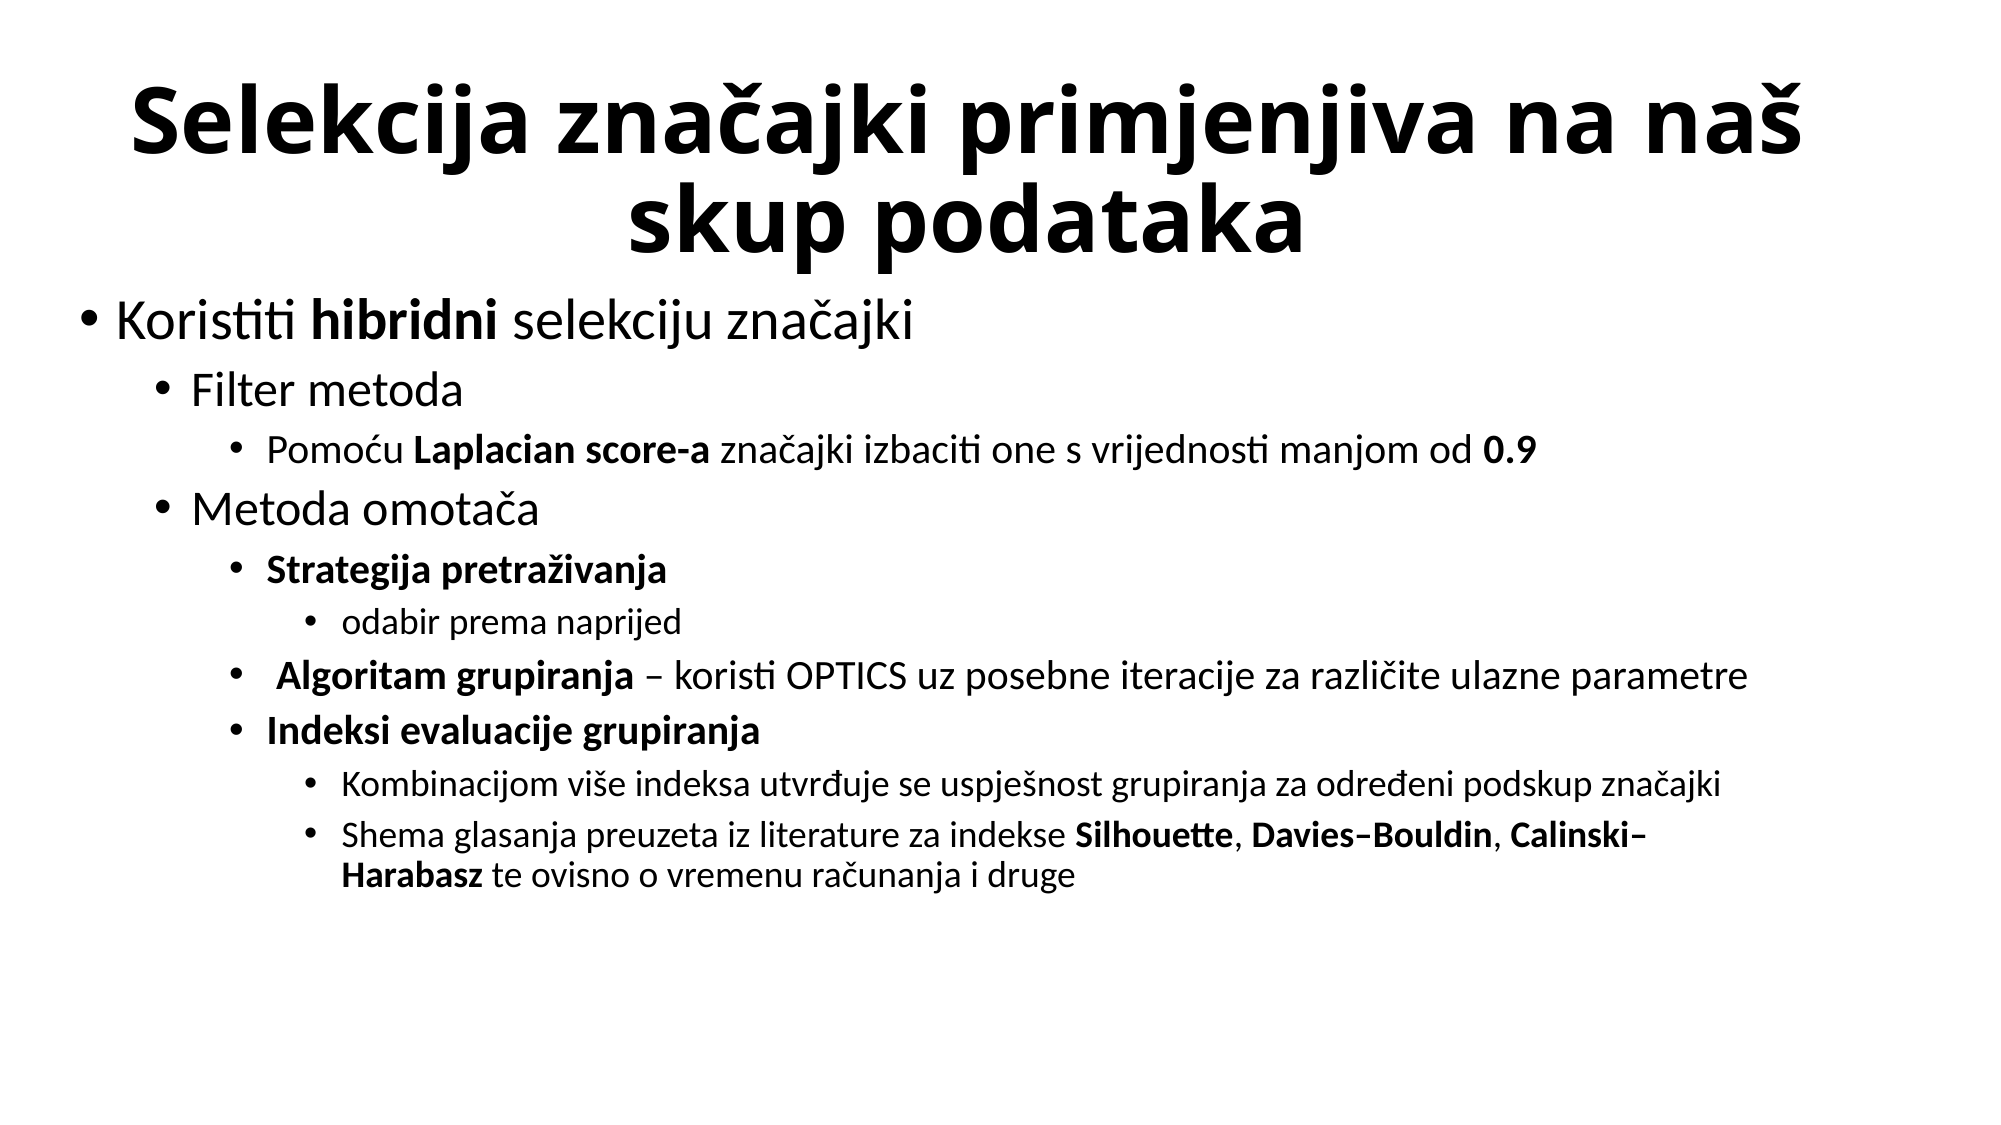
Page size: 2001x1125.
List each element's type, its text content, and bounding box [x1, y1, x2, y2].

title Selekcija značajki primjenjiva na naš skup podataka [46, 64, 1890, 283]
list Koristiti hibridni selekciju značajki Filter metoda Pomoću Laplacian score-a značajki izbaciti one s vrijednosti manjom od 0.9 Metoda omotača Strategija pretraživanja odabir prema naprijed Algoritam grupiranja – koristi OPTICS uz posebne iteracije za različite ulazne parametre Indeksi evaluacije grupiranja Kombinacijom više indeksa utvrđuje se uspješnost grupiranja za određeni podskup značajki Shema glasanja preuzeta iz literature za indekse Silhouette, Davies–Bouldin, Calinski–Harabasz te ovisno o vremenu računanja i druge [64, 282, 1790, 996]
